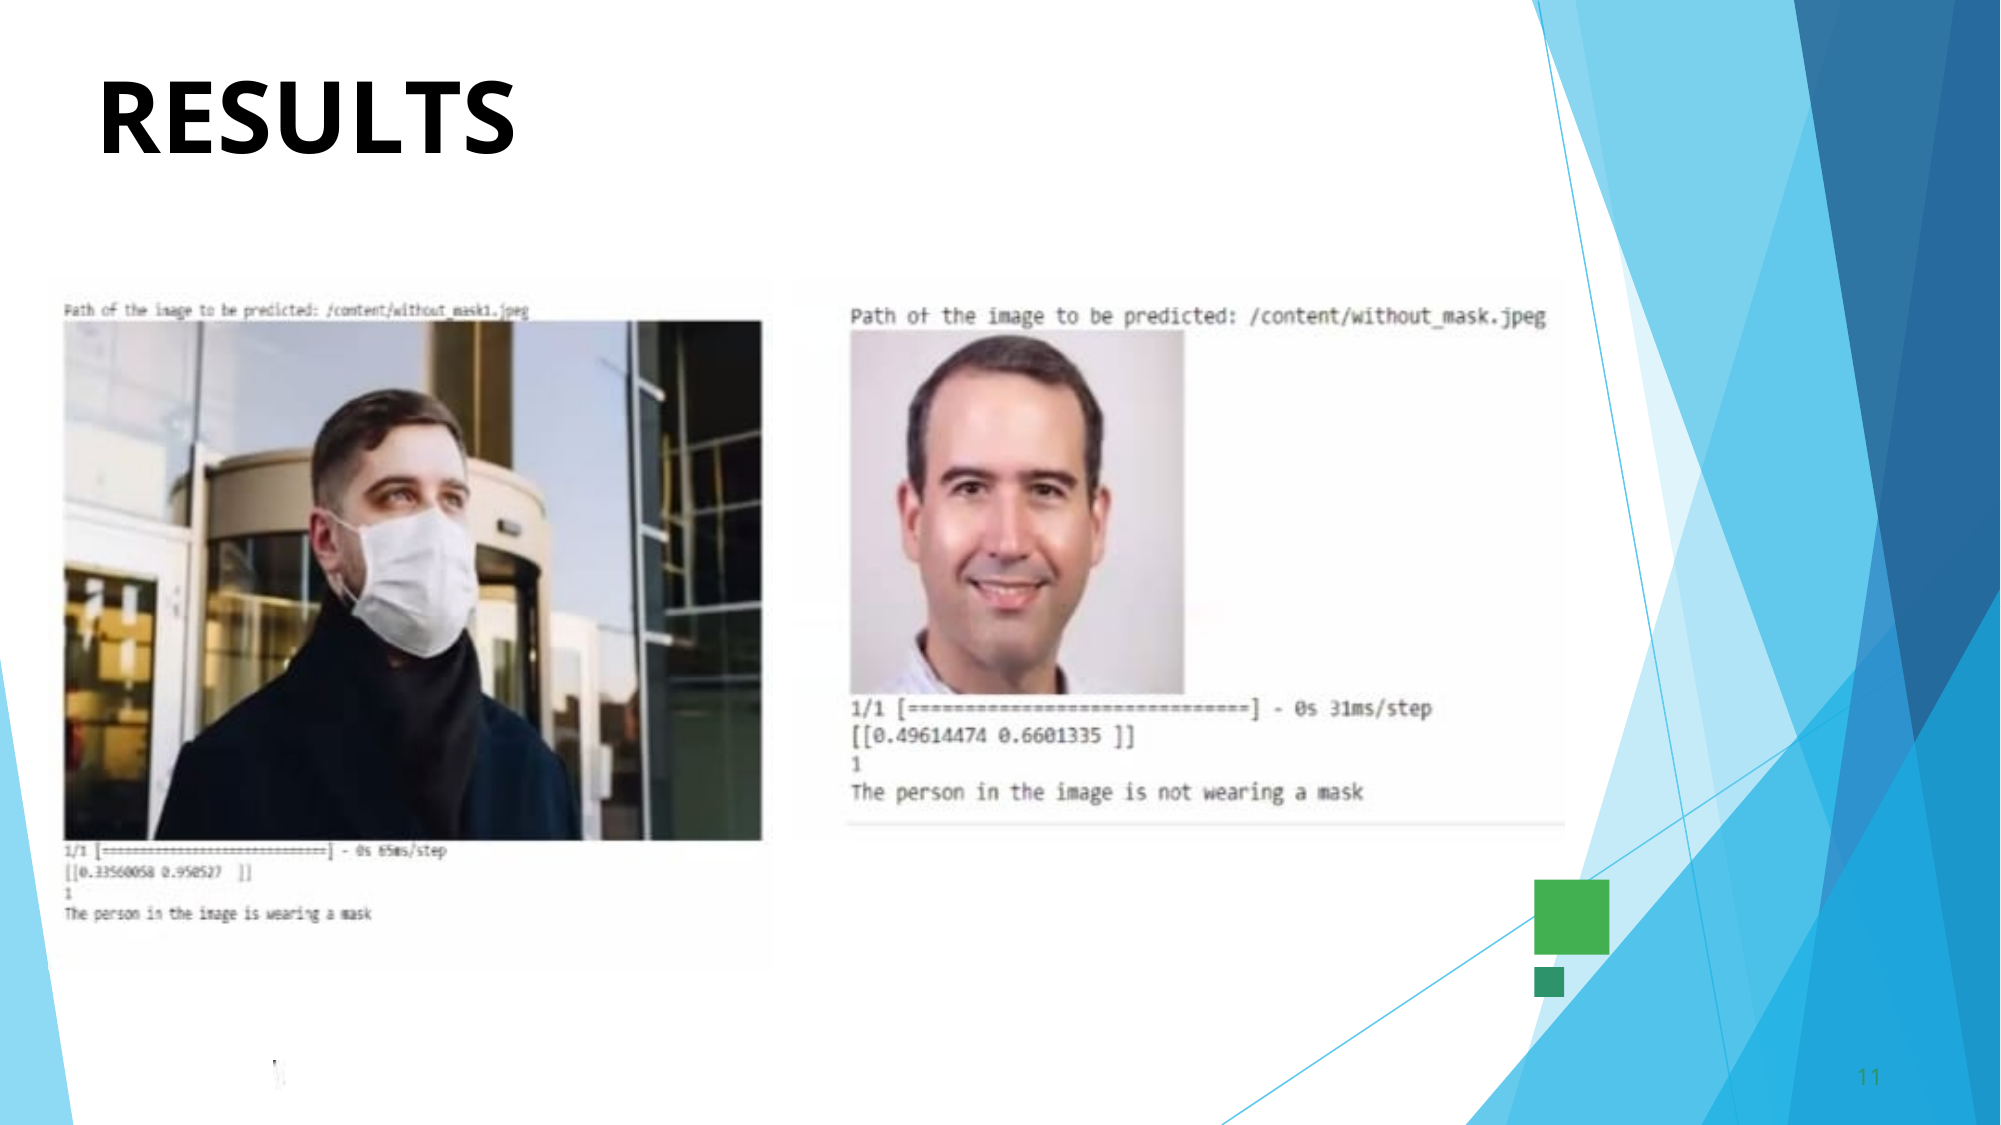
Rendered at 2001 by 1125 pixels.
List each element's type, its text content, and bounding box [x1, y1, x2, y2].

title RESULTS [93, 51, 681, 242]
picture [793, 277, 1565, 842]
text_box 11 [1849, 1061, 1888, 1095]
picture [273, 1060, 287, 1091]
text_box [1534, 879, 1610, 955]
picture [48, 277, 774, 970]
text_box [1534, 967, 1565, 997]
